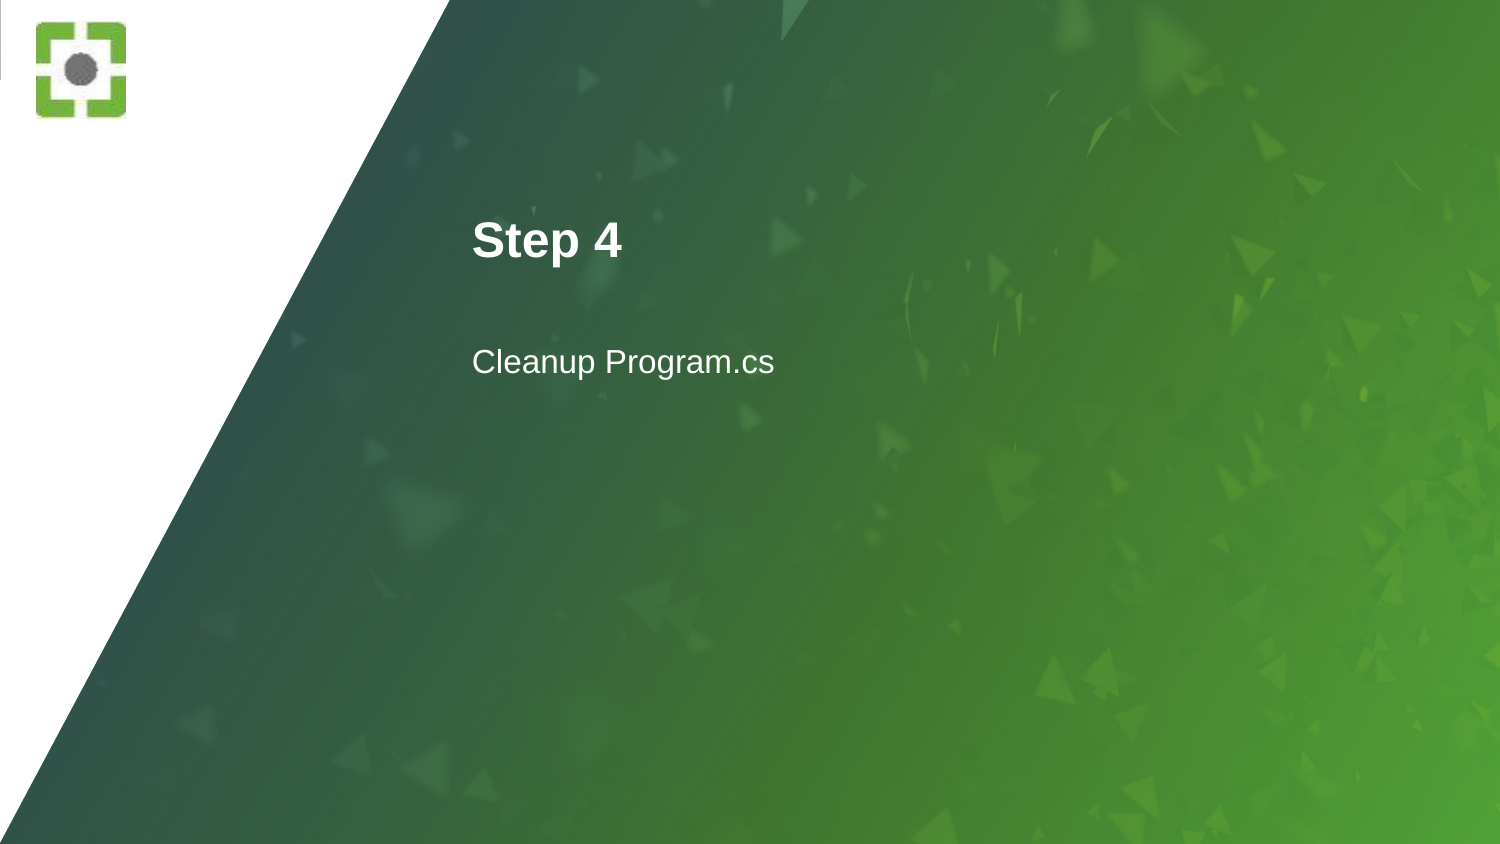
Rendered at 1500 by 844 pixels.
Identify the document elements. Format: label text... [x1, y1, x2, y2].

picture [0, 0, 1500, 844]
list Step 4 [457, 212, 1449, 282]
picture [35, 21, 127, 119]
list Cleanup Program.cs [457, 327, 1449, 671]
